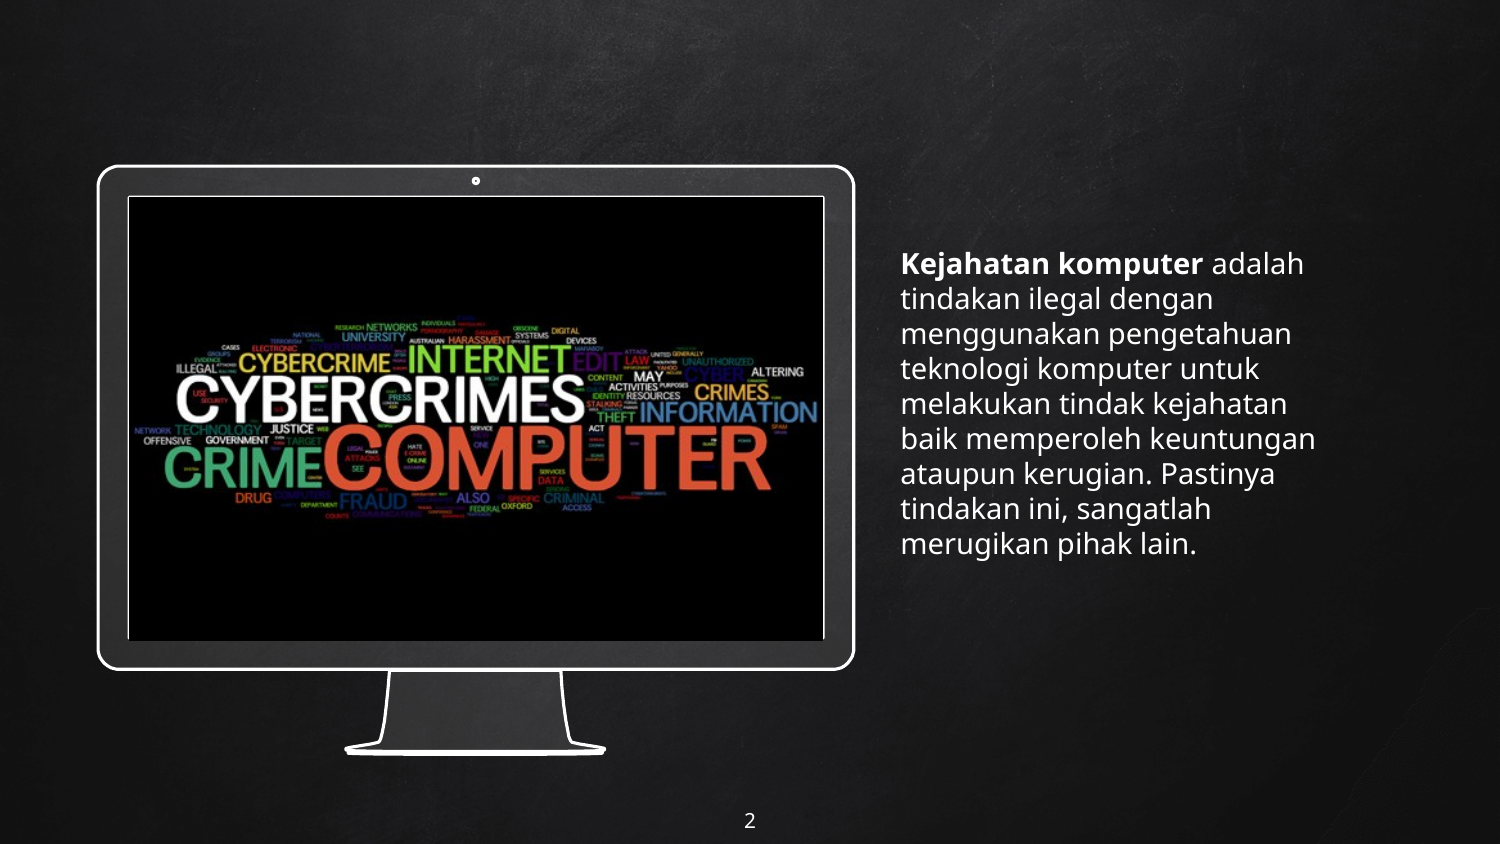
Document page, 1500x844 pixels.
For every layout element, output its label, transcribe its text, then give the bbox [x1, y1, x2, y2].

slide_number 2 [705, 792, 795, 844]
picture [0, 0, 1500, 844]
text_box [98, 166, 854, 755]
list Kejahatan komputer adalah tindakan ilegal dengan menggunakan pengetahuan teknologi komputer untuk melakukan tindak kejahatan baik memperoleh keuntungan ataupun kerugian. Pastinya tindakan ini, sangatlah merugikan pihak lain. [885, 170, 1361, 670]
